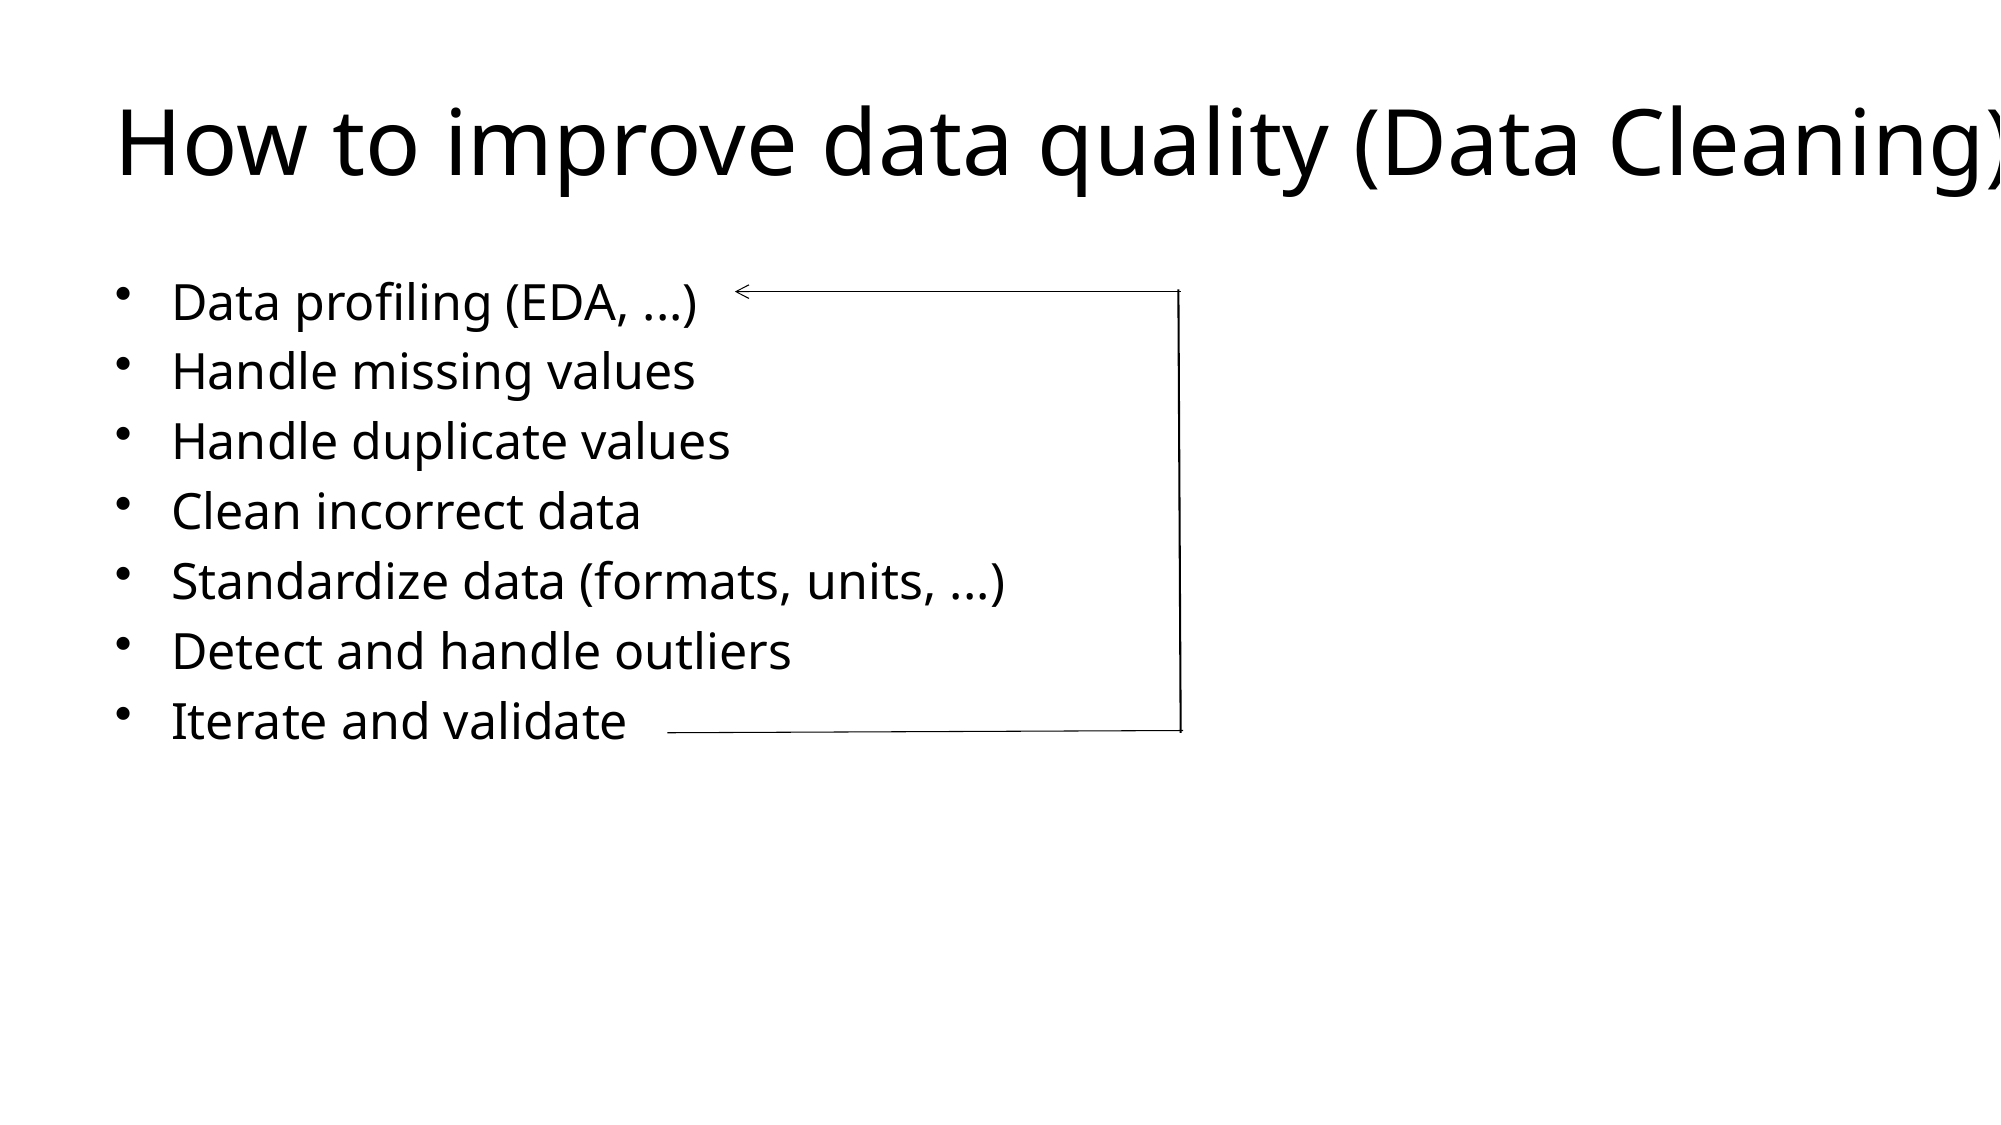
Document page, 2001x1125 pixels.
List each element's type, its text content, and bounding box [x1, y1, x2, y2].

list Data profiling (EDA, ...) Handle missing values Handle duplicate values Clean incorrect data Standardize data (formats, units, ...) Detect and handle outliers Iterate and validate [99, 262, 1901, 1006]
title How to improve data quality (Data Cleaning) [99, 44, 2000, 233]
